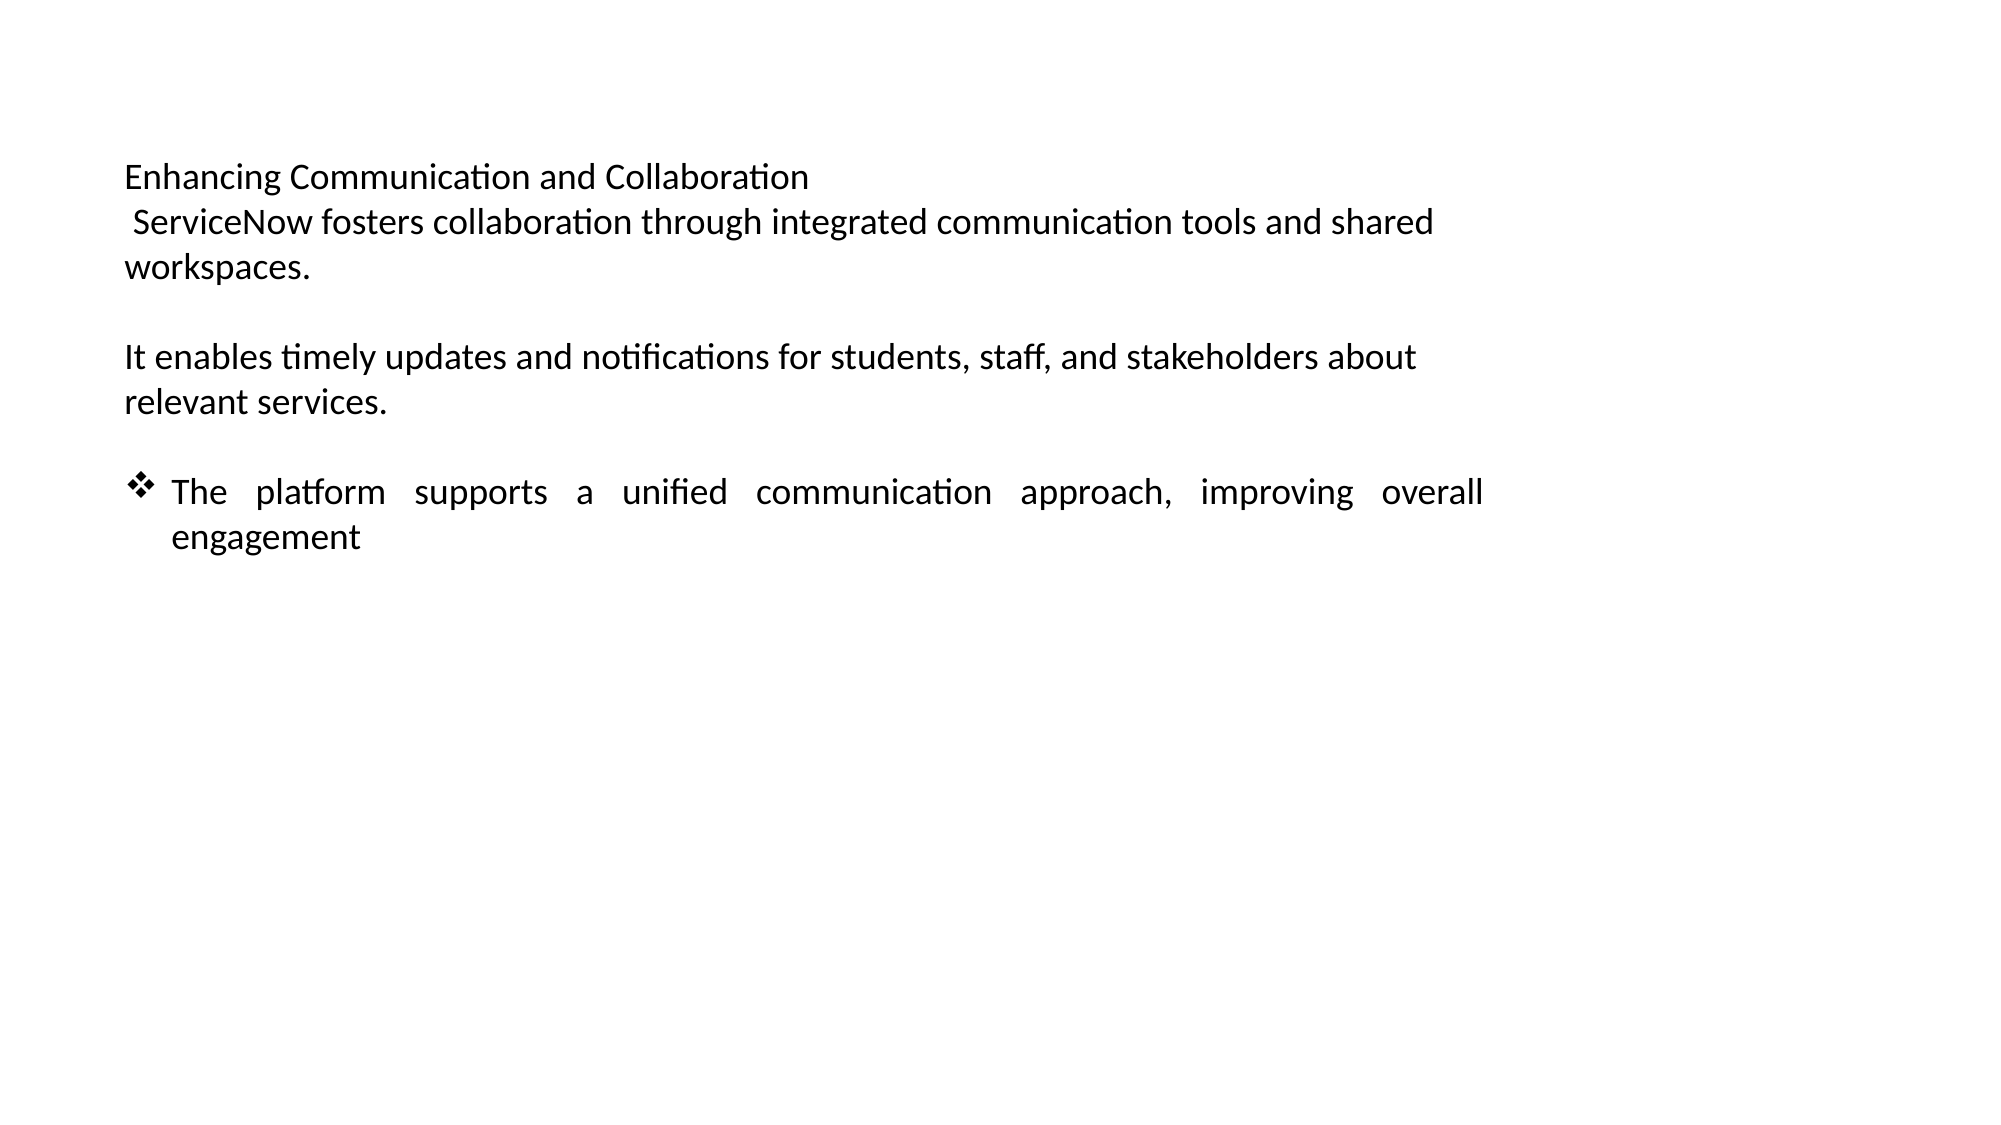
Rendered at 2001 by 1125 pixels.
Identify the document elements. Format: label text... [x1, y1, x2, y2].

text_box Enhancing Communication and Collaboration ServiceNow fosters collaboration through integrated communication tools and shared workspaces. It enables timely updates and notifications for students, staff, and stakeholders about relevant services. The platform supports a unified communication approach, improving overall engagement [109, 145, 1500, 565]
